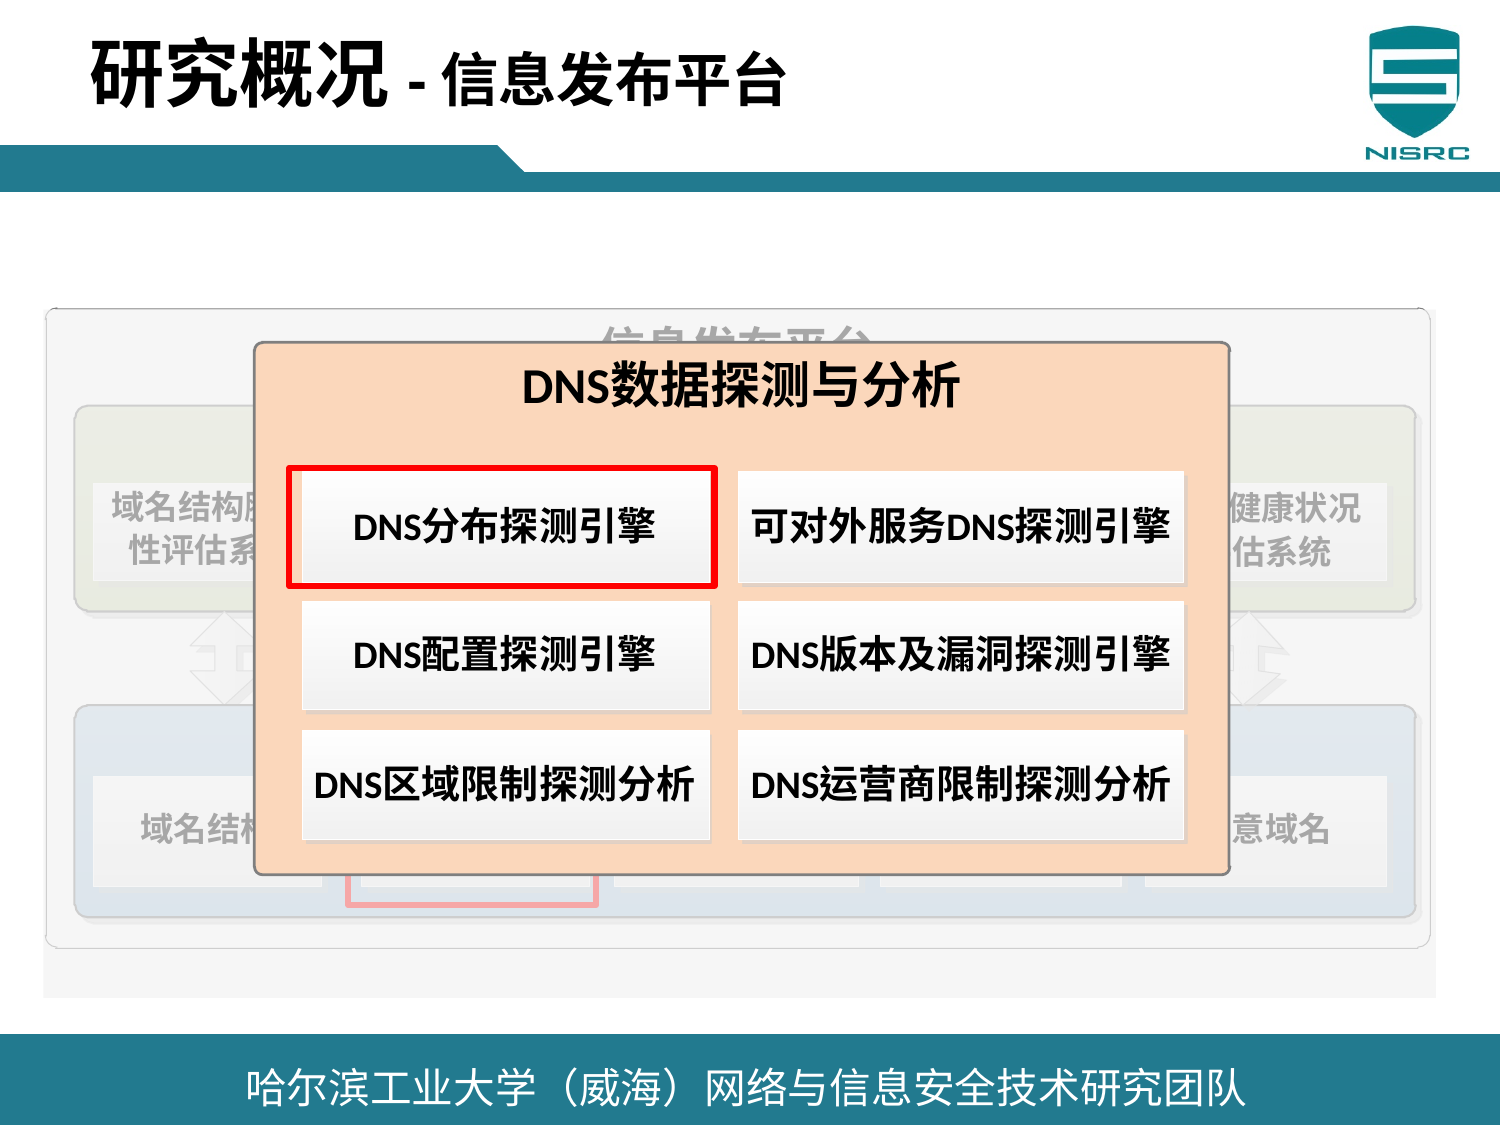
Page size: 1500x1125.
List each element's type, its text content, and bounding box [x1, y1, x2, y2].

picture [1363, 25, 1471, 162]
title 研究概况-信息发布平台 [75, 0, 1425, 146]
picture [39, 302, 1438, 1000]
